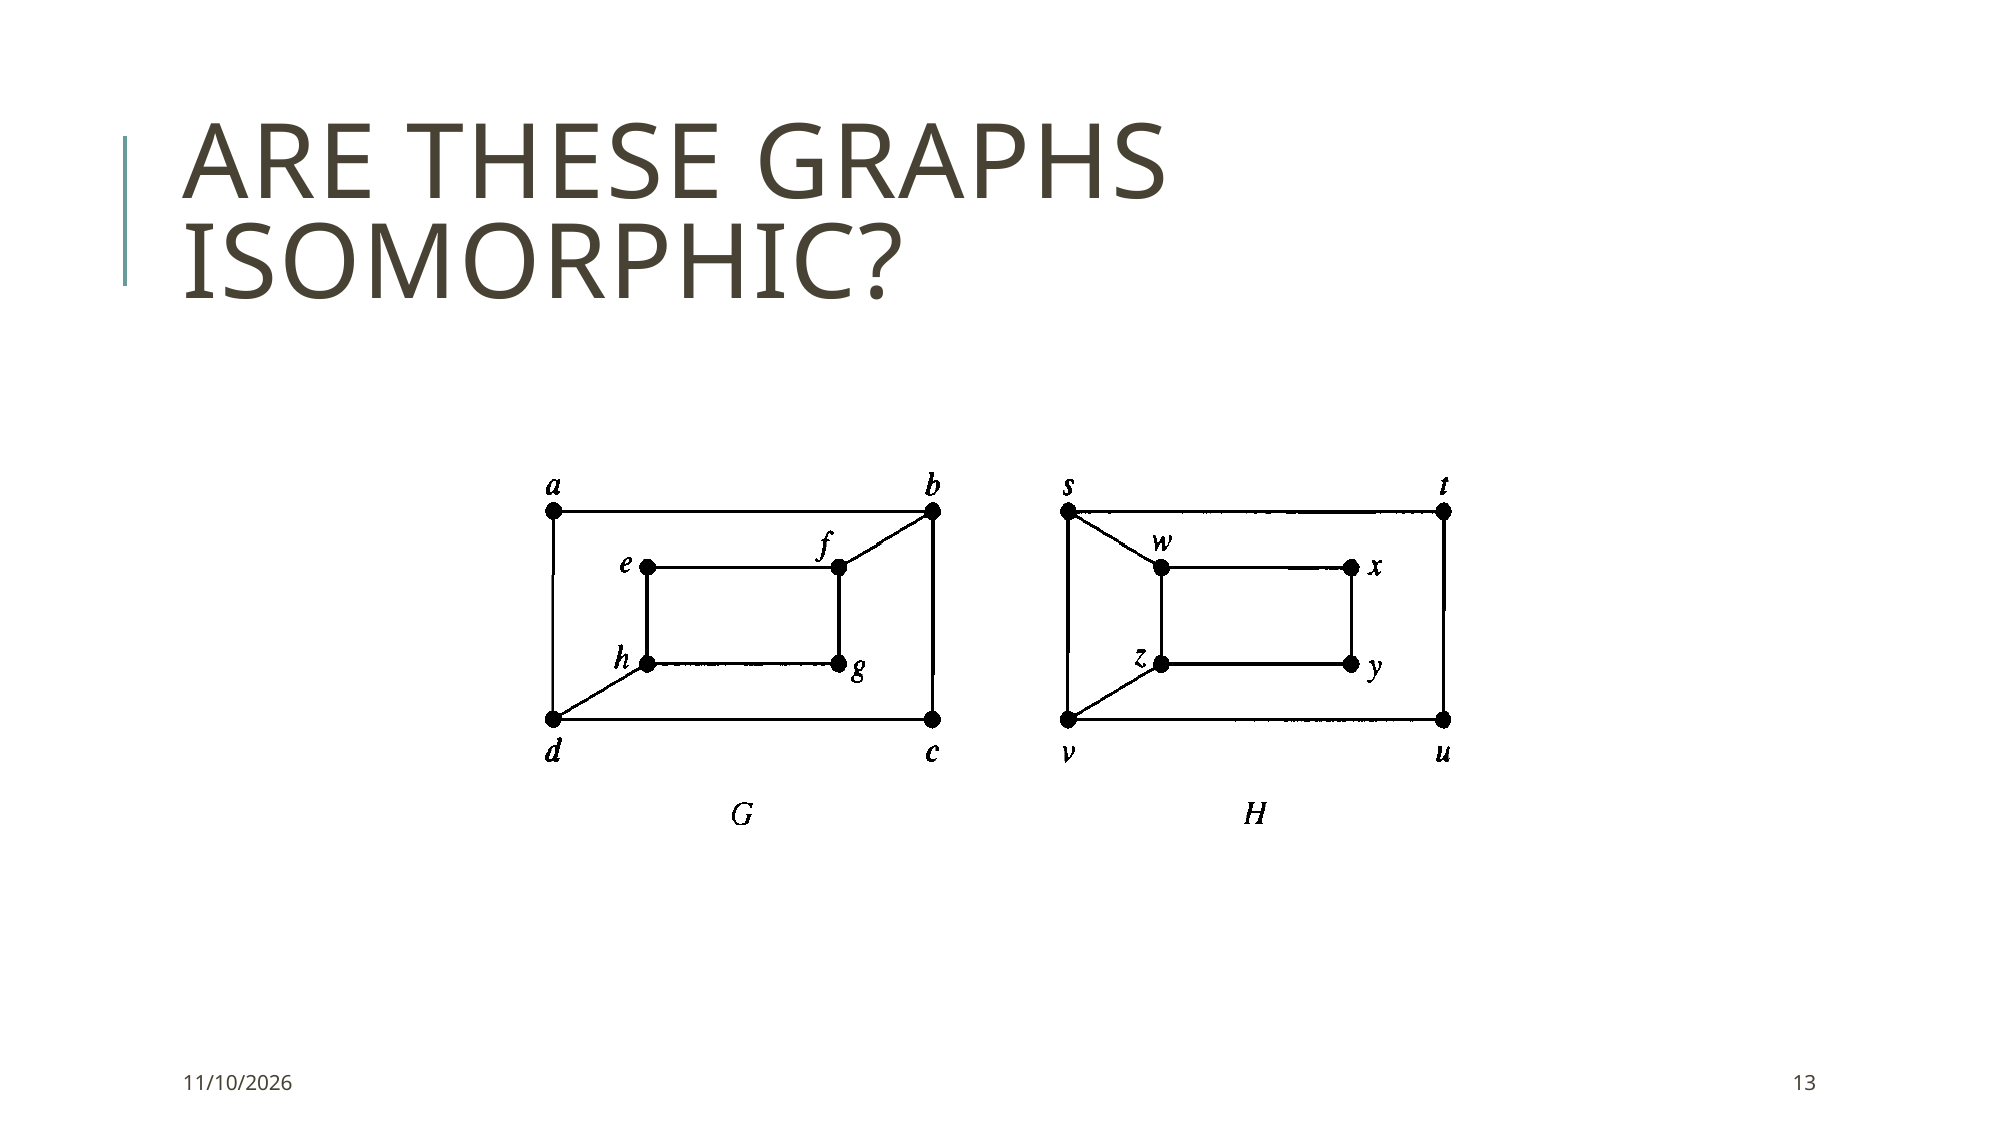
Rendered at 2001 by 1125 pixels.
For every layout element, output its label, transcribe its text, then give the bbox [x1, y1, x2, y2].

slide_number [168, 1061, 522, 1107]
slide_number 13 [1777, 1061, 1938, 1107]
picture [497, 442, 1503, 855]
title Are these graphs isomorphic? [168, 96, 1763, 342]
